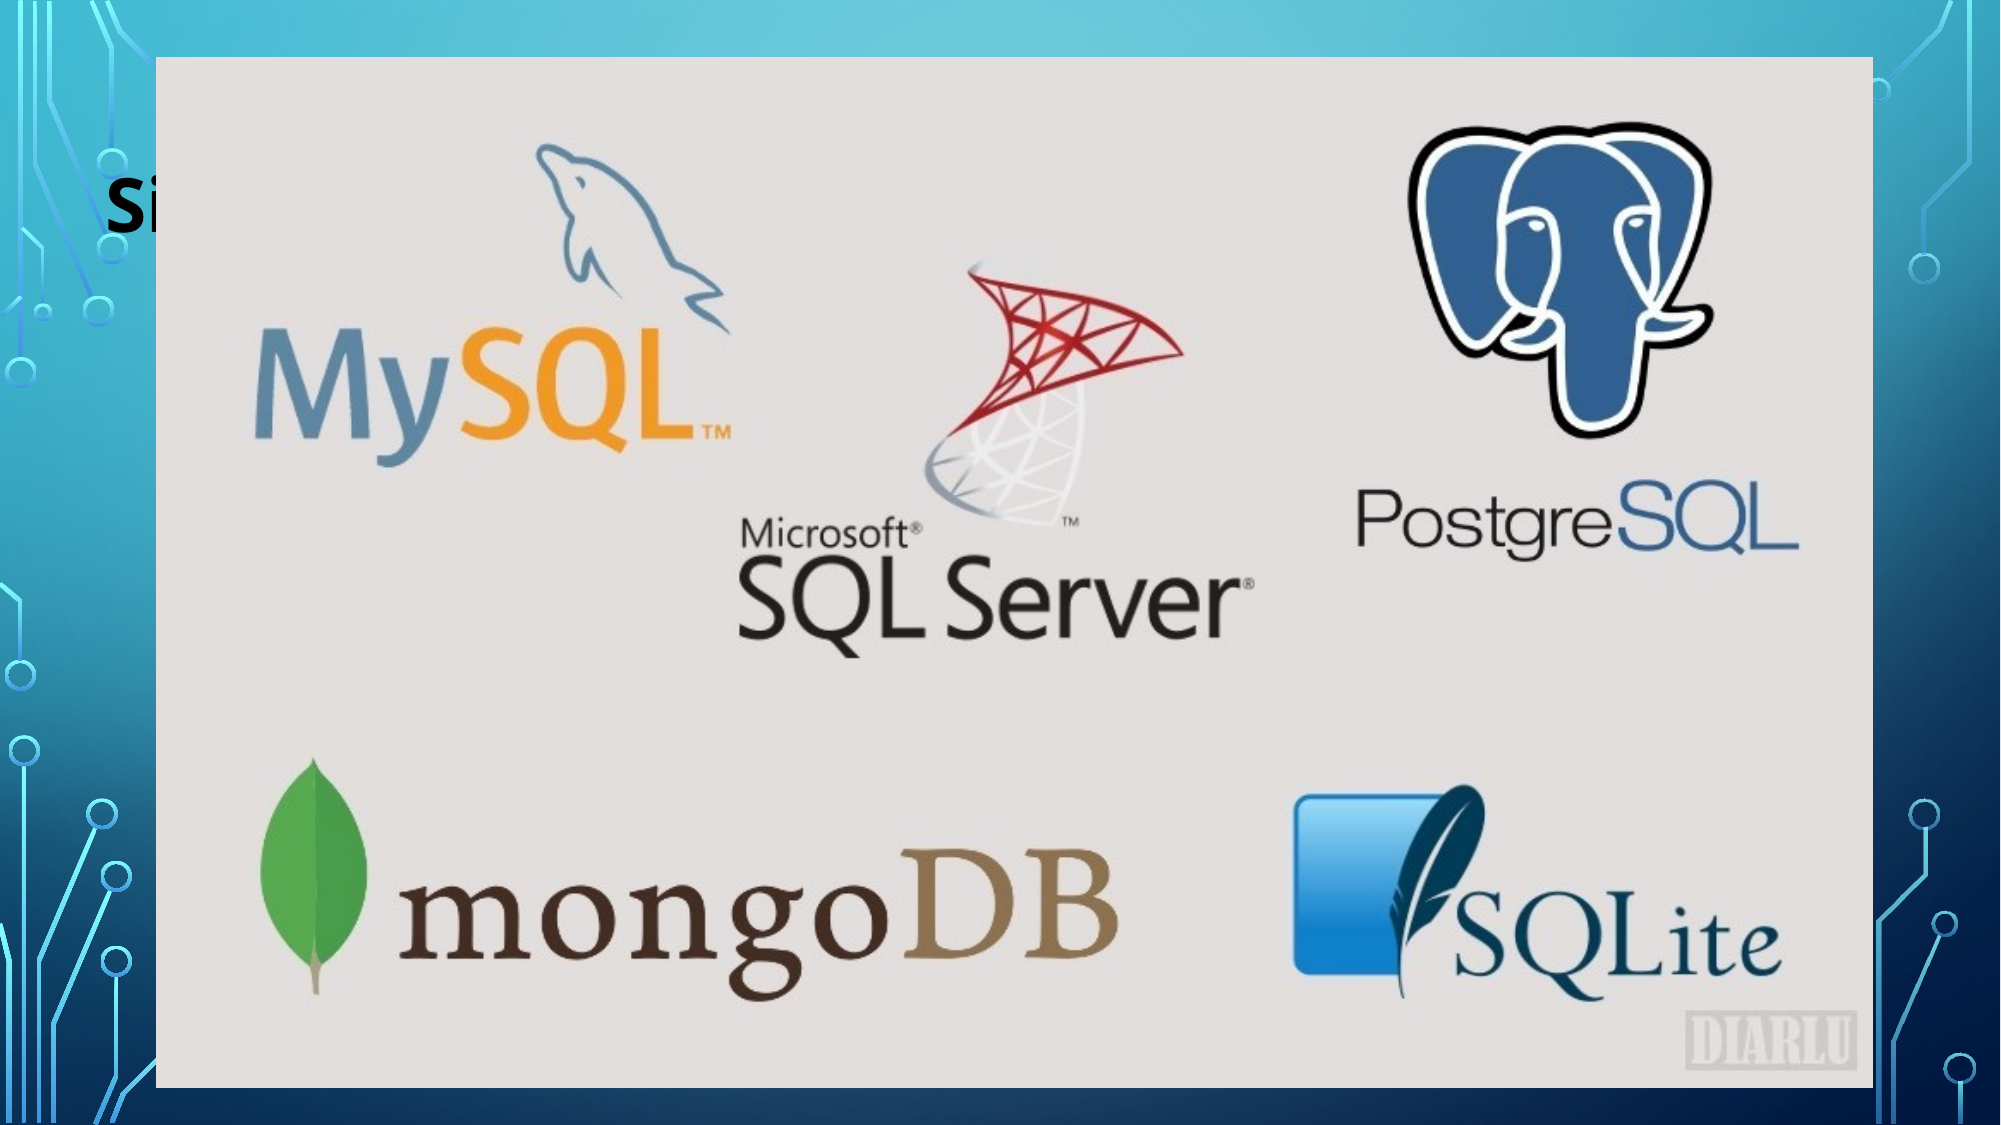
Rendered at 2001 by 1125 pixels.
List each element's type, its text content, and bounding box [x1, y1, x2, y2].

picture [156, 57, 1874, 1088]
text_box Sistema de Gestión de Base de Datos (SGBD) [90, 149, 156, 345]
